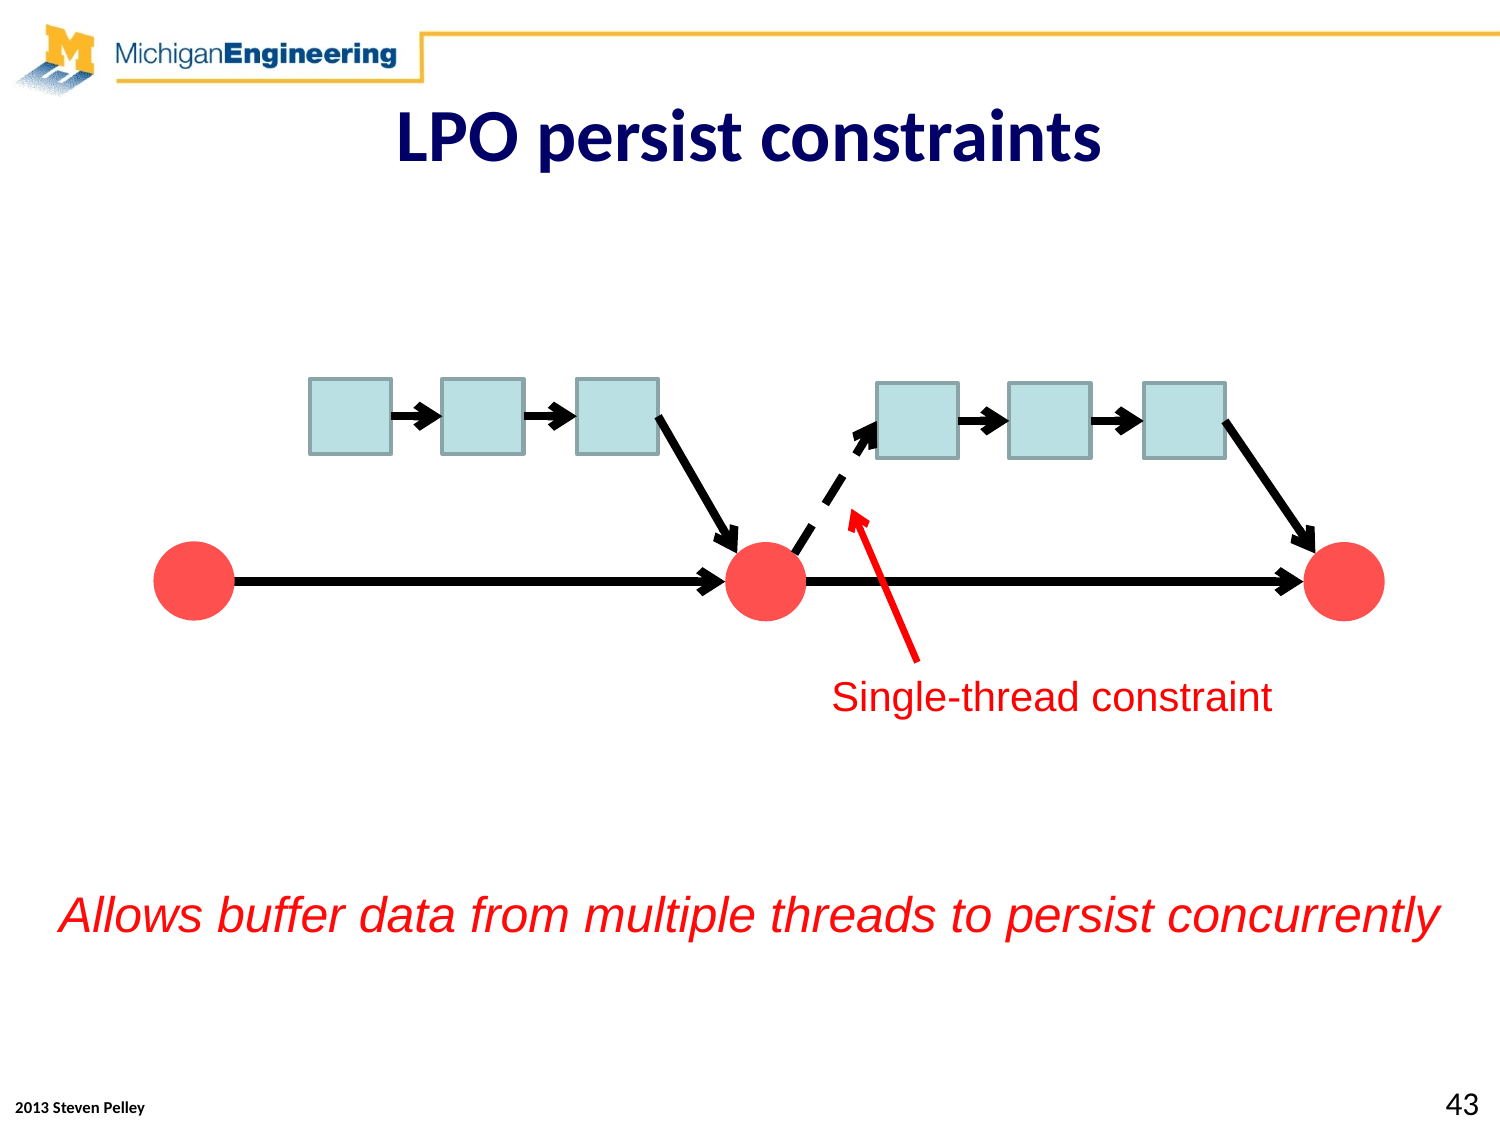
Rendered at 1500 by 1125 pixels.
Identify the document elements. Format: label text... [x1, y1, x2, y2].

text_box Single-thread constraint [816, 662, 1288, 727]
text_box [876, 383, 1226, 459]
text_box [723, 539, 809, 624]
picture [12, 24, 1500, 97]
text_box [151, 539, 237, 623]
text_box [657, 416, 738, 554]
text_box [1224, 420, 1316, 554]
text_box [309, 378, 659, 454]
text_box [1301, 539, 1387, 624]
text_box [794, 420, 877, 554]
slide_number 43 [1425, 1074, 1500, 1125]
text_box Allows buffer data from multiple threads to persist concurrently [44, 875, 1456, 951]
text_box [851, 508, 918, 663]
title LPO persist constraints [74, 74, 1426, 188]
